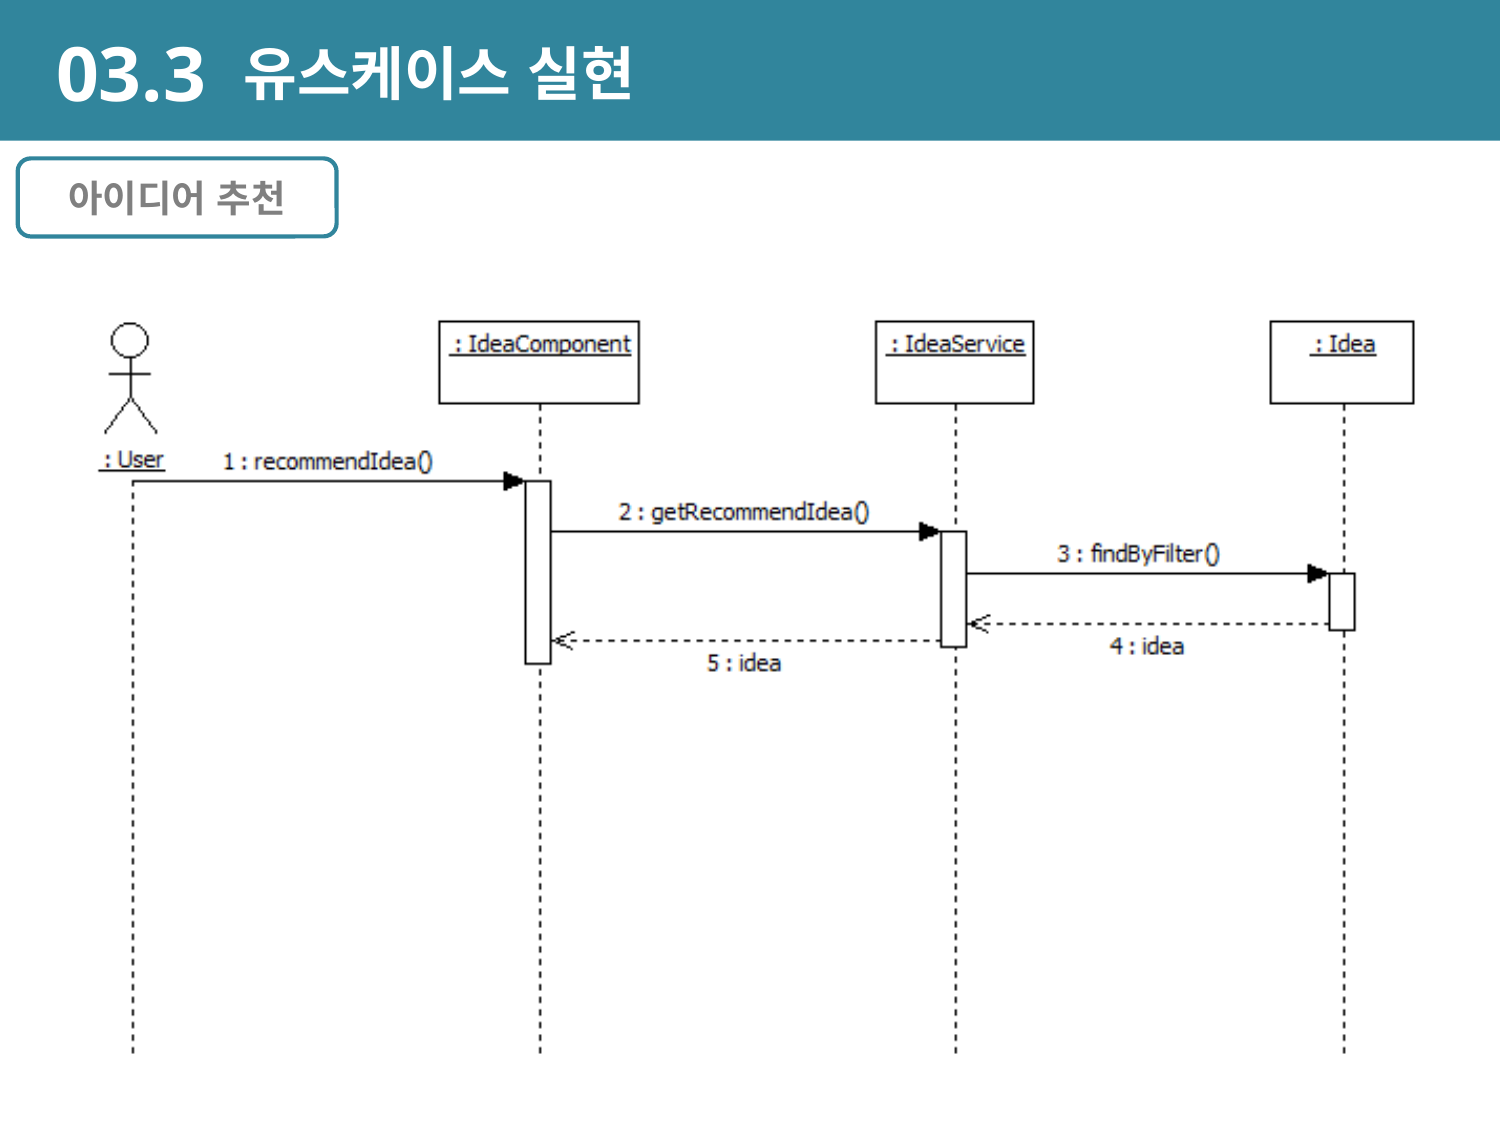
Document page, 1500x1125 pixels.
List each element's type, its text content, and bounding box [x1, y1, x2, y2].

picture [17, 279, 1457, 1096]
text_box 03.3 [41, 19, 231, 125]
text_box [0, 0, 1500, 143]
text_box 아이디어 추천 [15, 156, 339, 239]
text_box 유스케이스 실현 [229, 29, 1151, 115]
